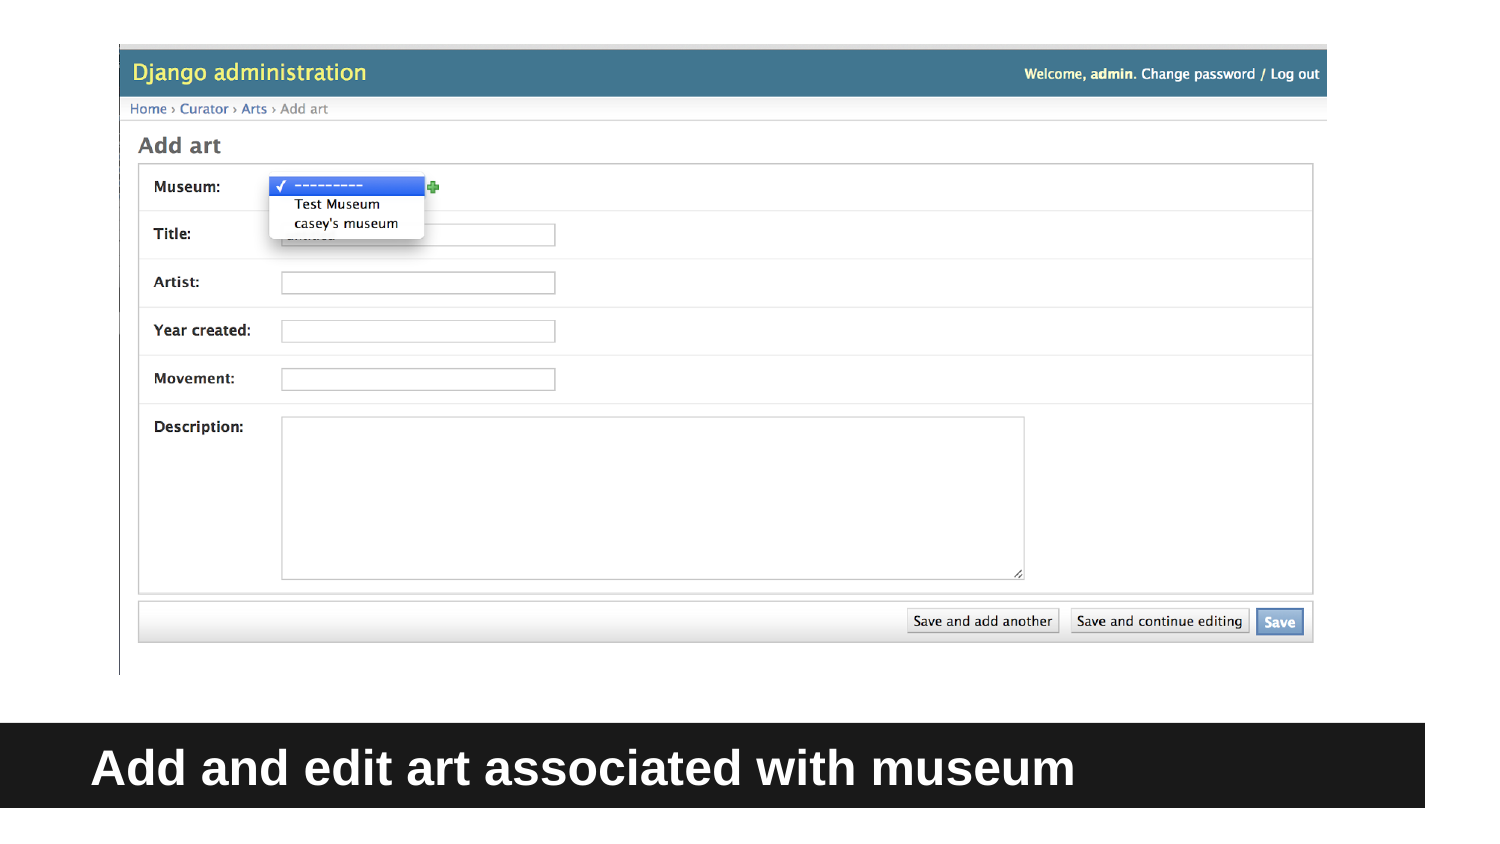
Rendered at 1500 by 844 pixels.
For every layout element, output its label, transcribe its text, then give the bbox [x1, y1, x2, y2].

picture [119, 44, 1327, 675]
list Add and edit art associated with museum [75, 722, 1425, 808]
